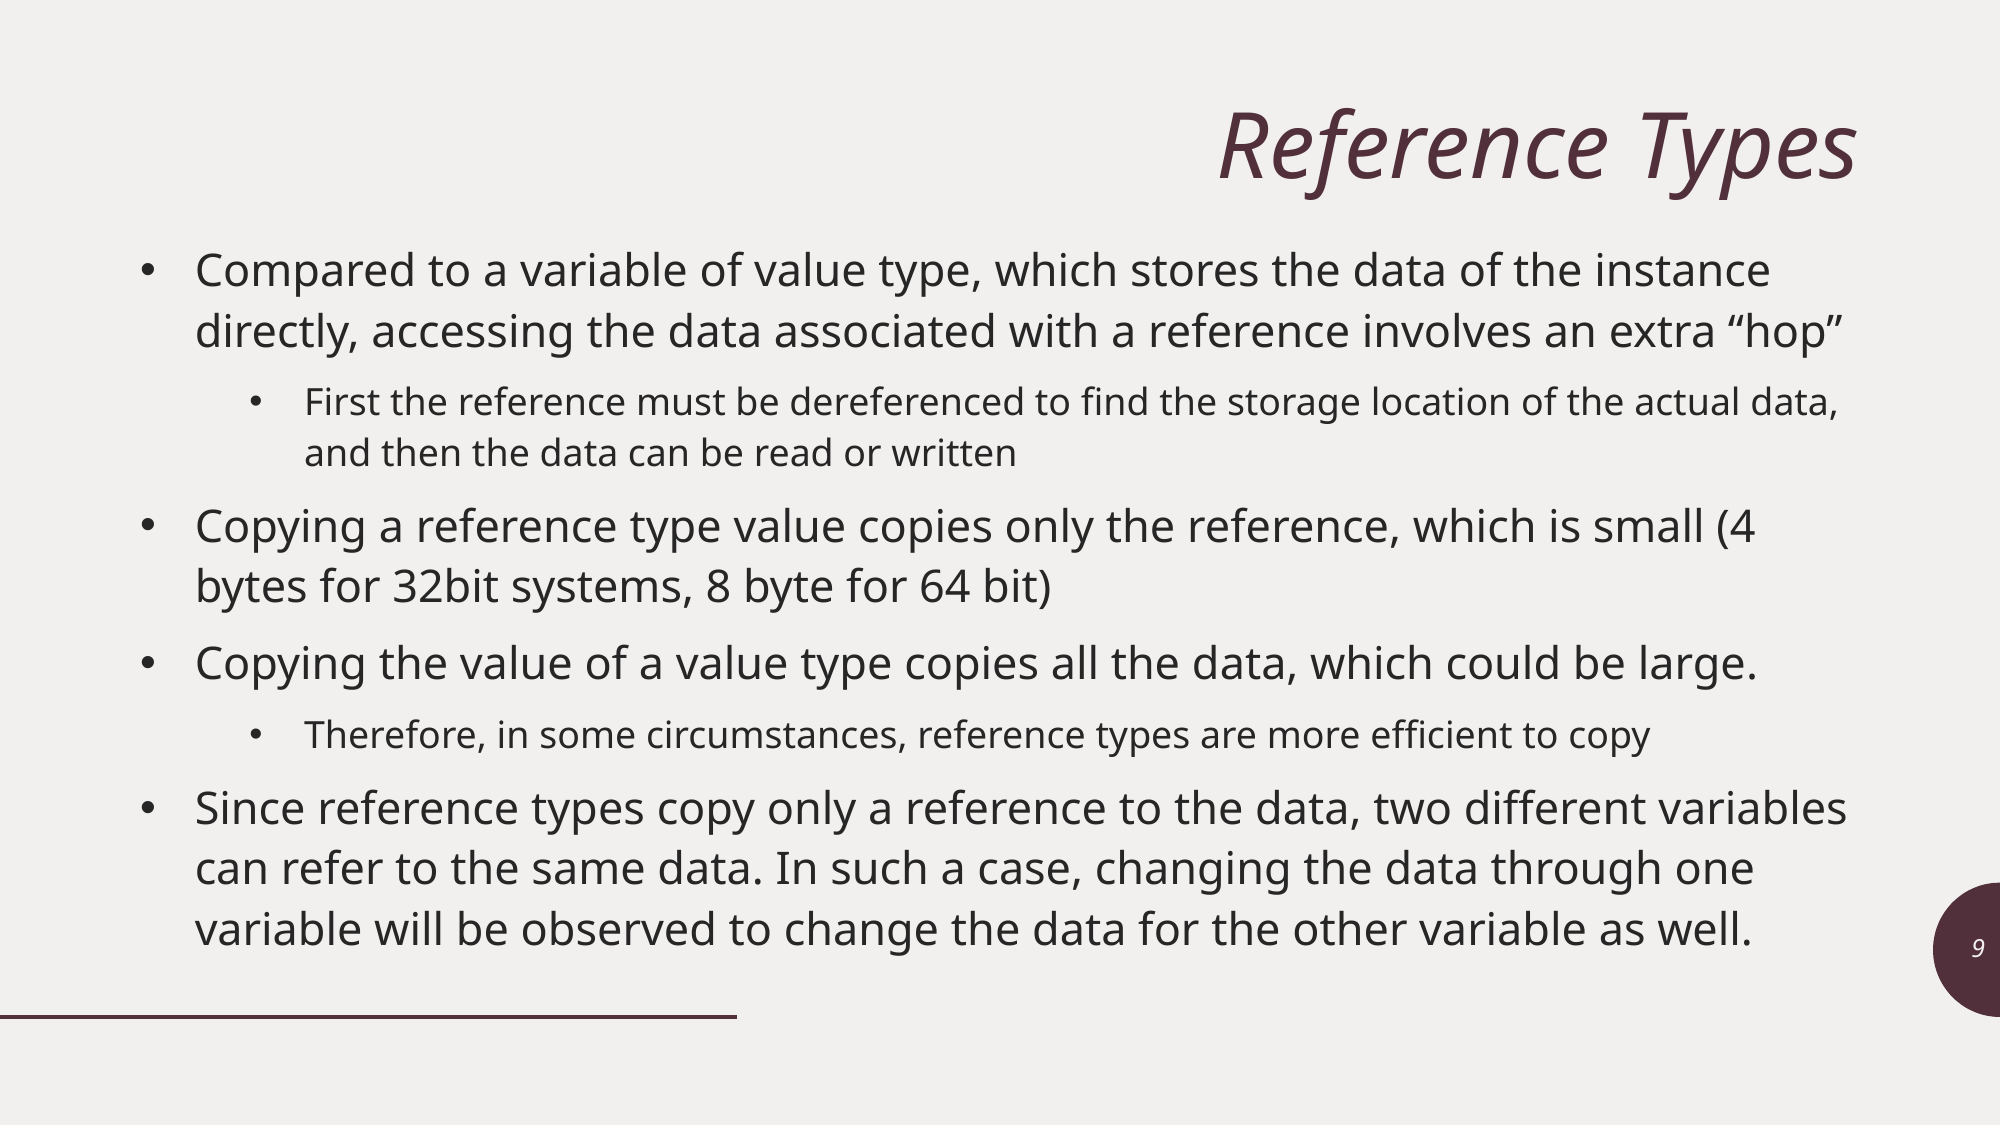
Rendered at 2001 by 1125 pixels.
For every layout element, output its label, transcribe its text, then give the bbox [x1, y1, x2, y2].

slide_number 9 [1933, 919, 2000, 980]
list Compared to a variable of value type, which stores the data of the instance directly, accessing the data associated with a reference involves an extra “hop” First the reference must be dereferenced to find the storage location of the actual data, and then the data can be read or written Copying a reference type value copies only the reference, which is small (4 bytes for 32bit systems, 8 byte for 64 bit) Copying the value of a value type copies all the data, which could be large. Therefore, in some circumstances, reference types are more efficient to copy Since reference types copy only a reference to the data, two different variables can refer to the same data. In such a case, changing the data through one variable will be observed to change the data for the other variable as well. [125, 227, 1875, 999]
title Reference Types [125, 91, 1875, 207]
